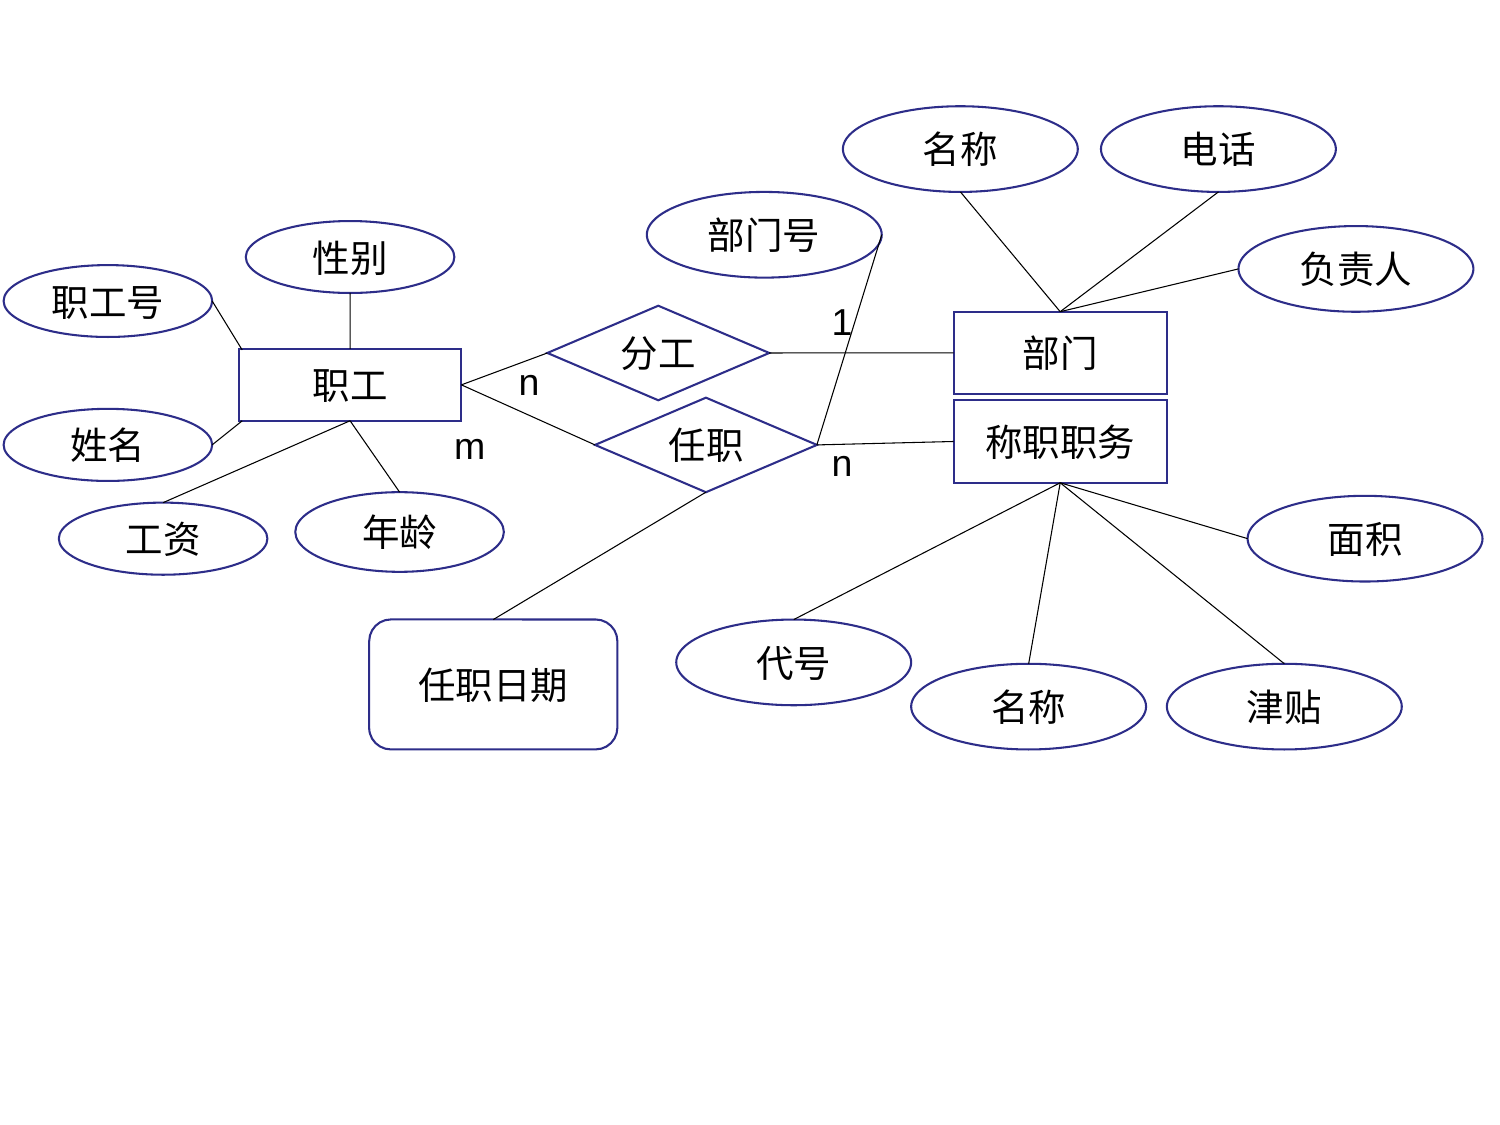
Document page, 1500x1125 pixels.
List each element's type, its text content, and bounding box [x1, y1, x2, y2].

text_box 负责人 [1237, 225, 1475, 313]
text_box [351, 420, 400, 493]
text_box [1060, 268, 1239, 312]
text_box 姓名 [2, 407, 187, 482]
text_box n [816, 431, 882, 441]
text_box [1060, 191, 1219, 268]
text_box 津贴 [1165, 662, 1403, 751]
text_box 职工号 [2, 264, 214, 339]
text_box 名称 [910, 662, 1148, 751]
text_box 部门 [953, 312, 1168, 395]
text_box 任职日期 [368, 618, 619, 751]
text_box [881, 234, 1057, 315]
text_box 称职职务 [953, 399, 1168, 482]
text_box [163, 420, 351, 503]
text_box 代号 [675, 618, 913, 707]
text_box 1 [816, 290, 882, 351]
text_box 任职 [594, 396, 816, 494]
text_box n [503, 350, 560, 384]
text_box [461, 353, 548, 384]
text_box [1028, 482, 1060, 664]
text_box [1060, 482, 1285, 664]
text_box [493, 492, 706, 620]
text_box 面积 [1285, 494, 1484, 583]
text_box 分工 [551, 304, 770, 402]
text_box 性别 [244, 220, 456, 295]
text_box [960, 191, 1060, 312]
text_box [793, 482, 1028, 620]
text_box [1056, 479, 1248, 539]
text_box 部门号 [645, 190, 883, 279]
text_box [816, 441, 954, 446]
text_box n [816, 446, 882, 482]
text_box 名称 [841, 105, 1079, 193]
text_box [212, 301, 243, 350]
text_box 职工 [238, 348, 462, 422]
text_box 年龄 [294, 491, 493, 573]
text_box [461, 384, 595, 446]
text_box m [439, 414, 494, 475]
text_box 工资 [57, 501, 269, 576]
text_box 电话 [1099, 105, 1337, 193]
